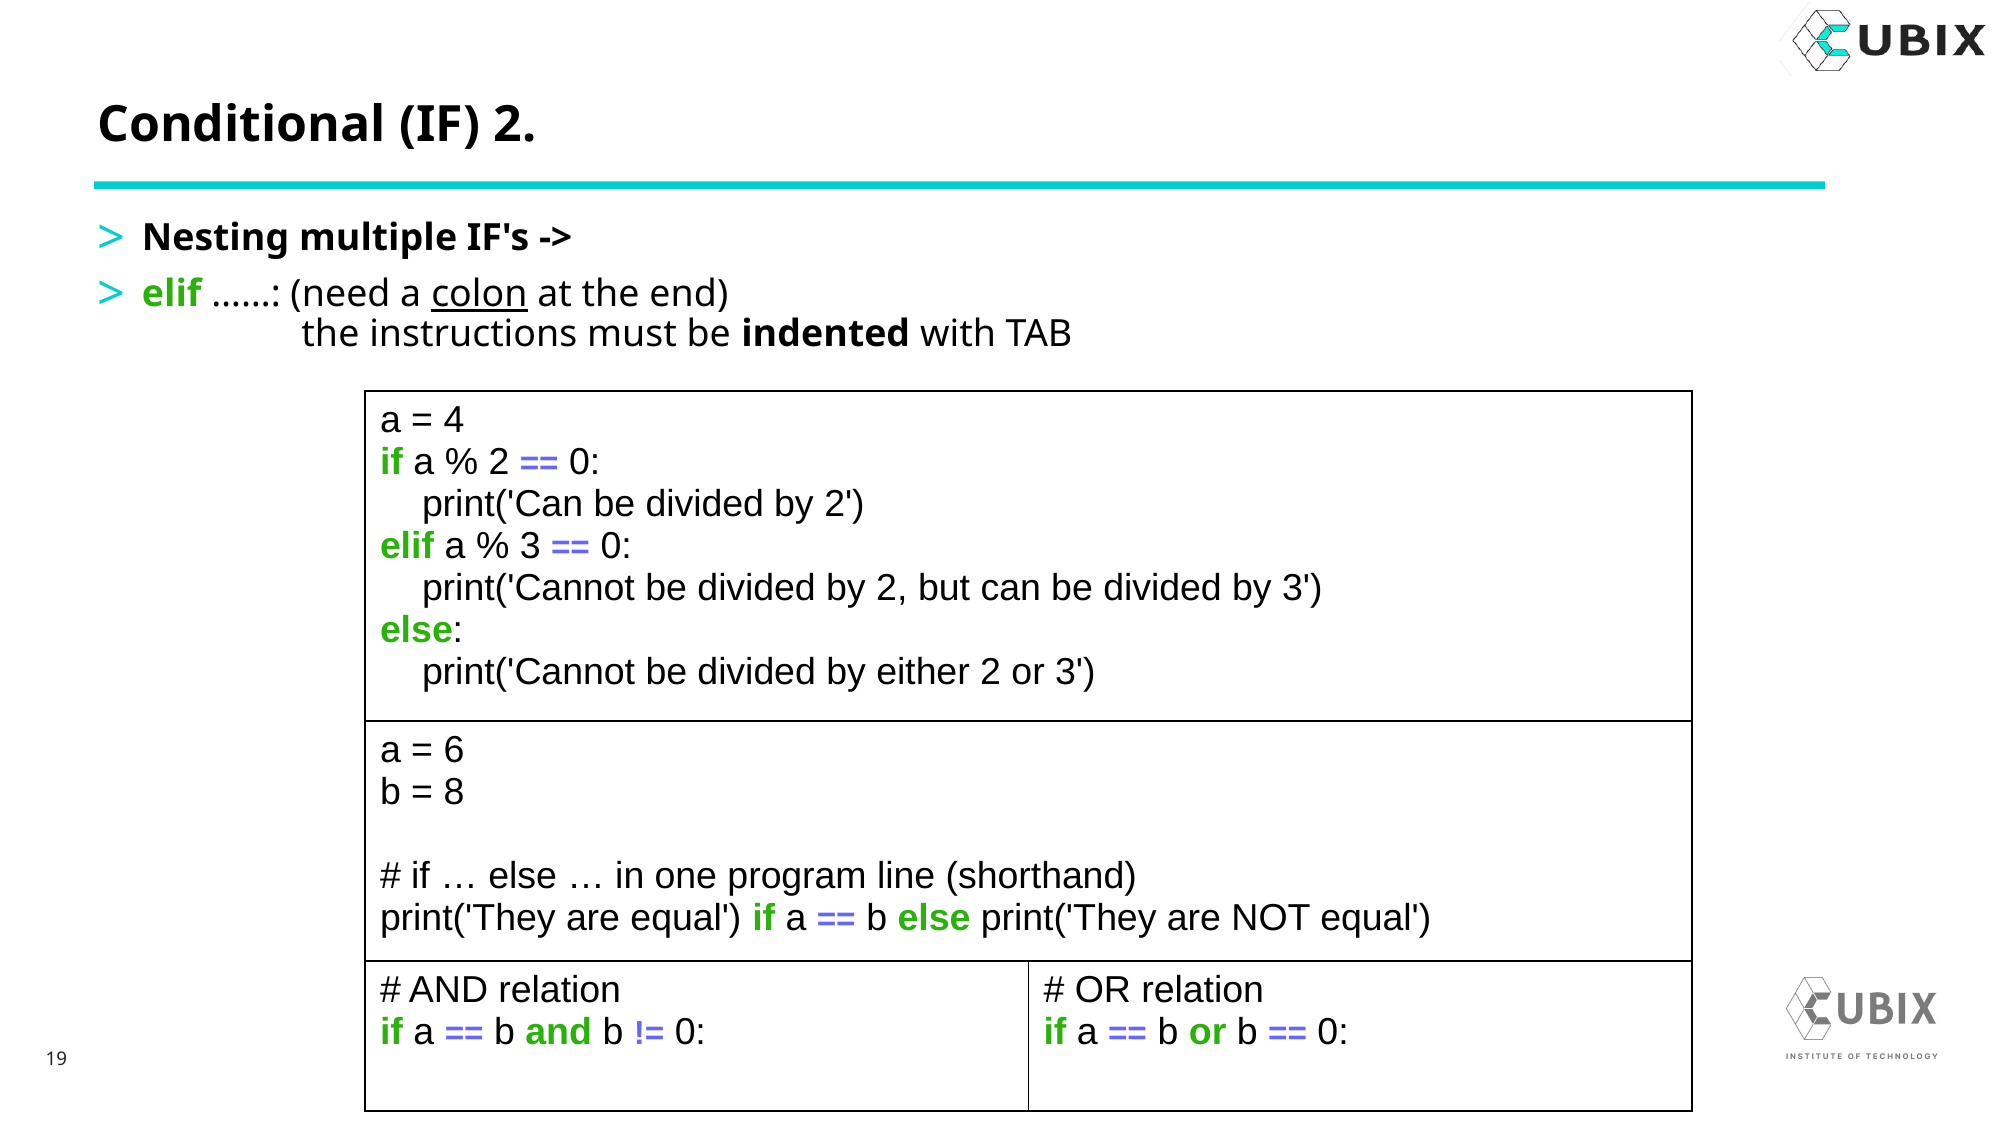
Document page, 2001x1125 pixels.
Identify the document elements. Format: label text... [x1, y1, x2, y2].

table_cell # AND relation if a == b and b != 0: [366, 962, 1028, 1110]
picture [1839, 977, 1940, 1067]
picture [1779, 2, 1997, 76]
title Conditional (IF) 2. [82, 90, 1769, 188]
table_cell a = 6 b = 8 # if … else … in one program line (shorthand) print('They are equal') if a == b else print('They are NOT equal') [366, 722, 1691, 960]
list Nesting multiple IF's -> elif ……: (need a colon at the end) the instructions must be indented with TAB [82, 210, 1839, 1094]
table_header a = 4 if a % 2 == 0: print('Can be divided by 2') elif a % 3 == 0: print('Cannot be divided by 2, but can be divided by 3') else: print('Cannot be divided by either 2 or 3') [366, 392, 1691, 720]
table_cell # OR relation if a == b or b == 0: [1029, 962, 1691, 1110]
